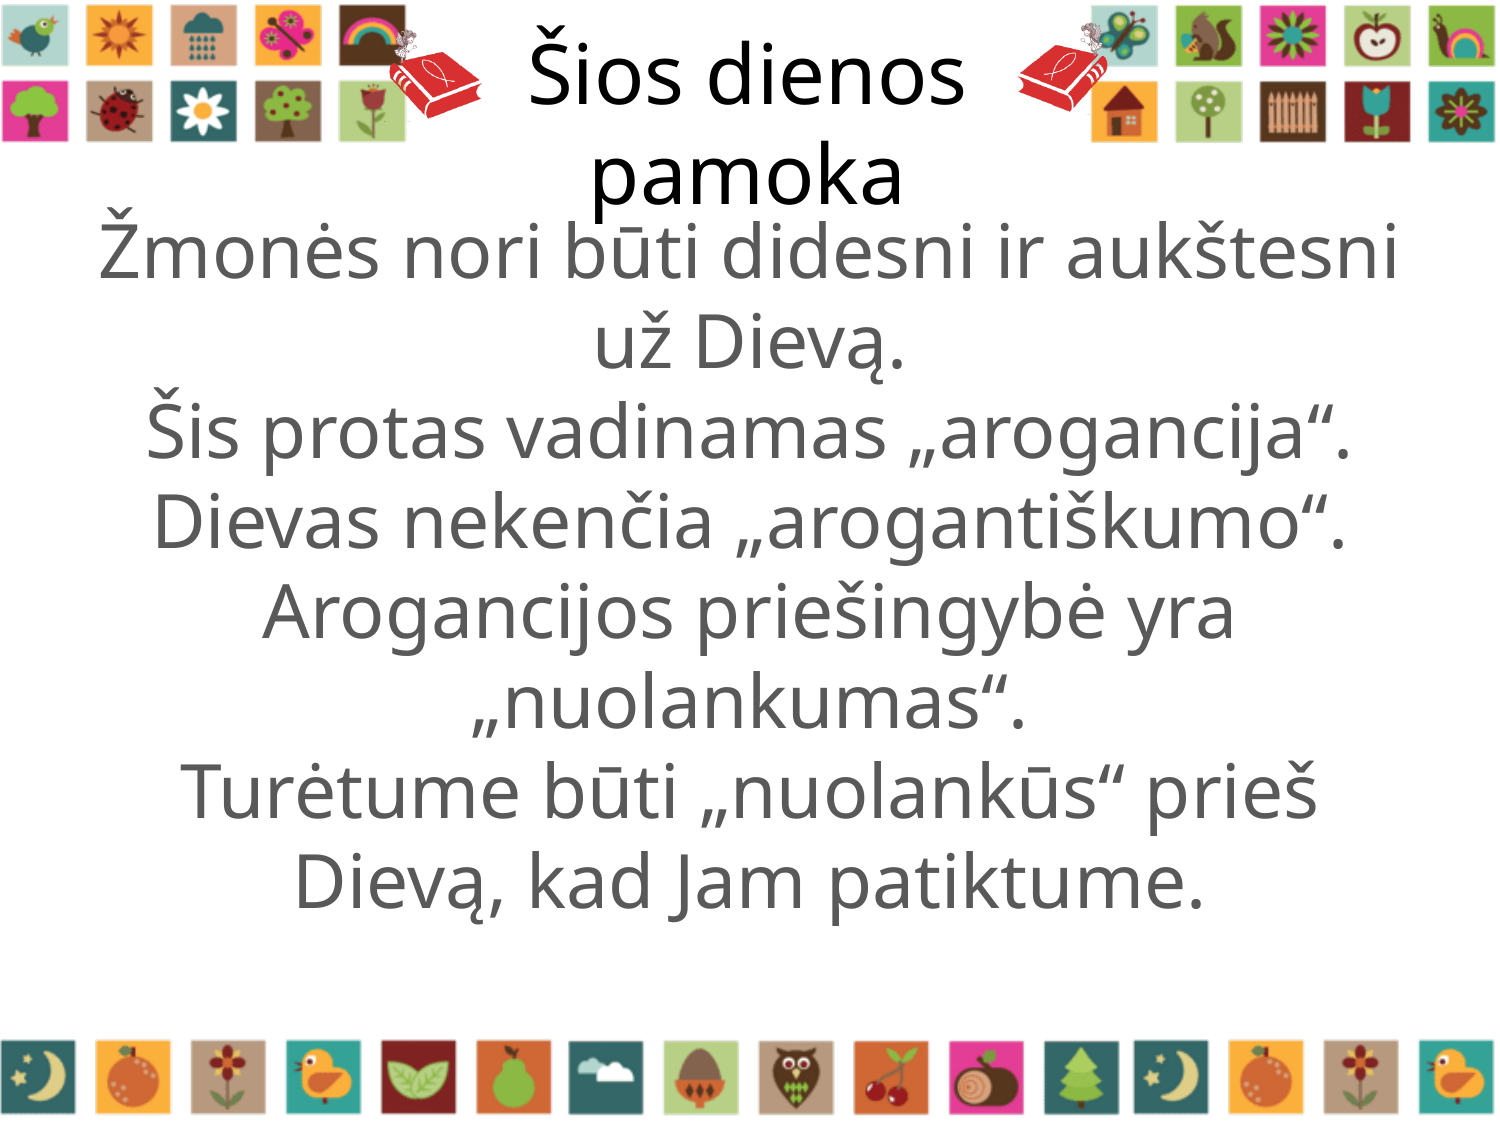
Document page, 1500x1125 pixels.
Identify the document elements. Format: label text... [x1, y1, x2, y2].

picture [0, 3, 514, 150]
picture [985, 3, 1500, 150]
text_box Šios dienos pamoka [414, 13, 1080, 196]
text_box Žmonės nori būti didesni ir aukštesni už Dievą. Šis protas vadinamas „arogancija“. Dievas nekenčia „arogantiškumo“. Arogancijos priešingybė yra „nuolankumas“. Turėtume būti „nuolankūs“ prieš Dievą, kad Jam patiktume. [76, 196, 1424, 931]
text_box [0, 1028, 1500, 1118]
